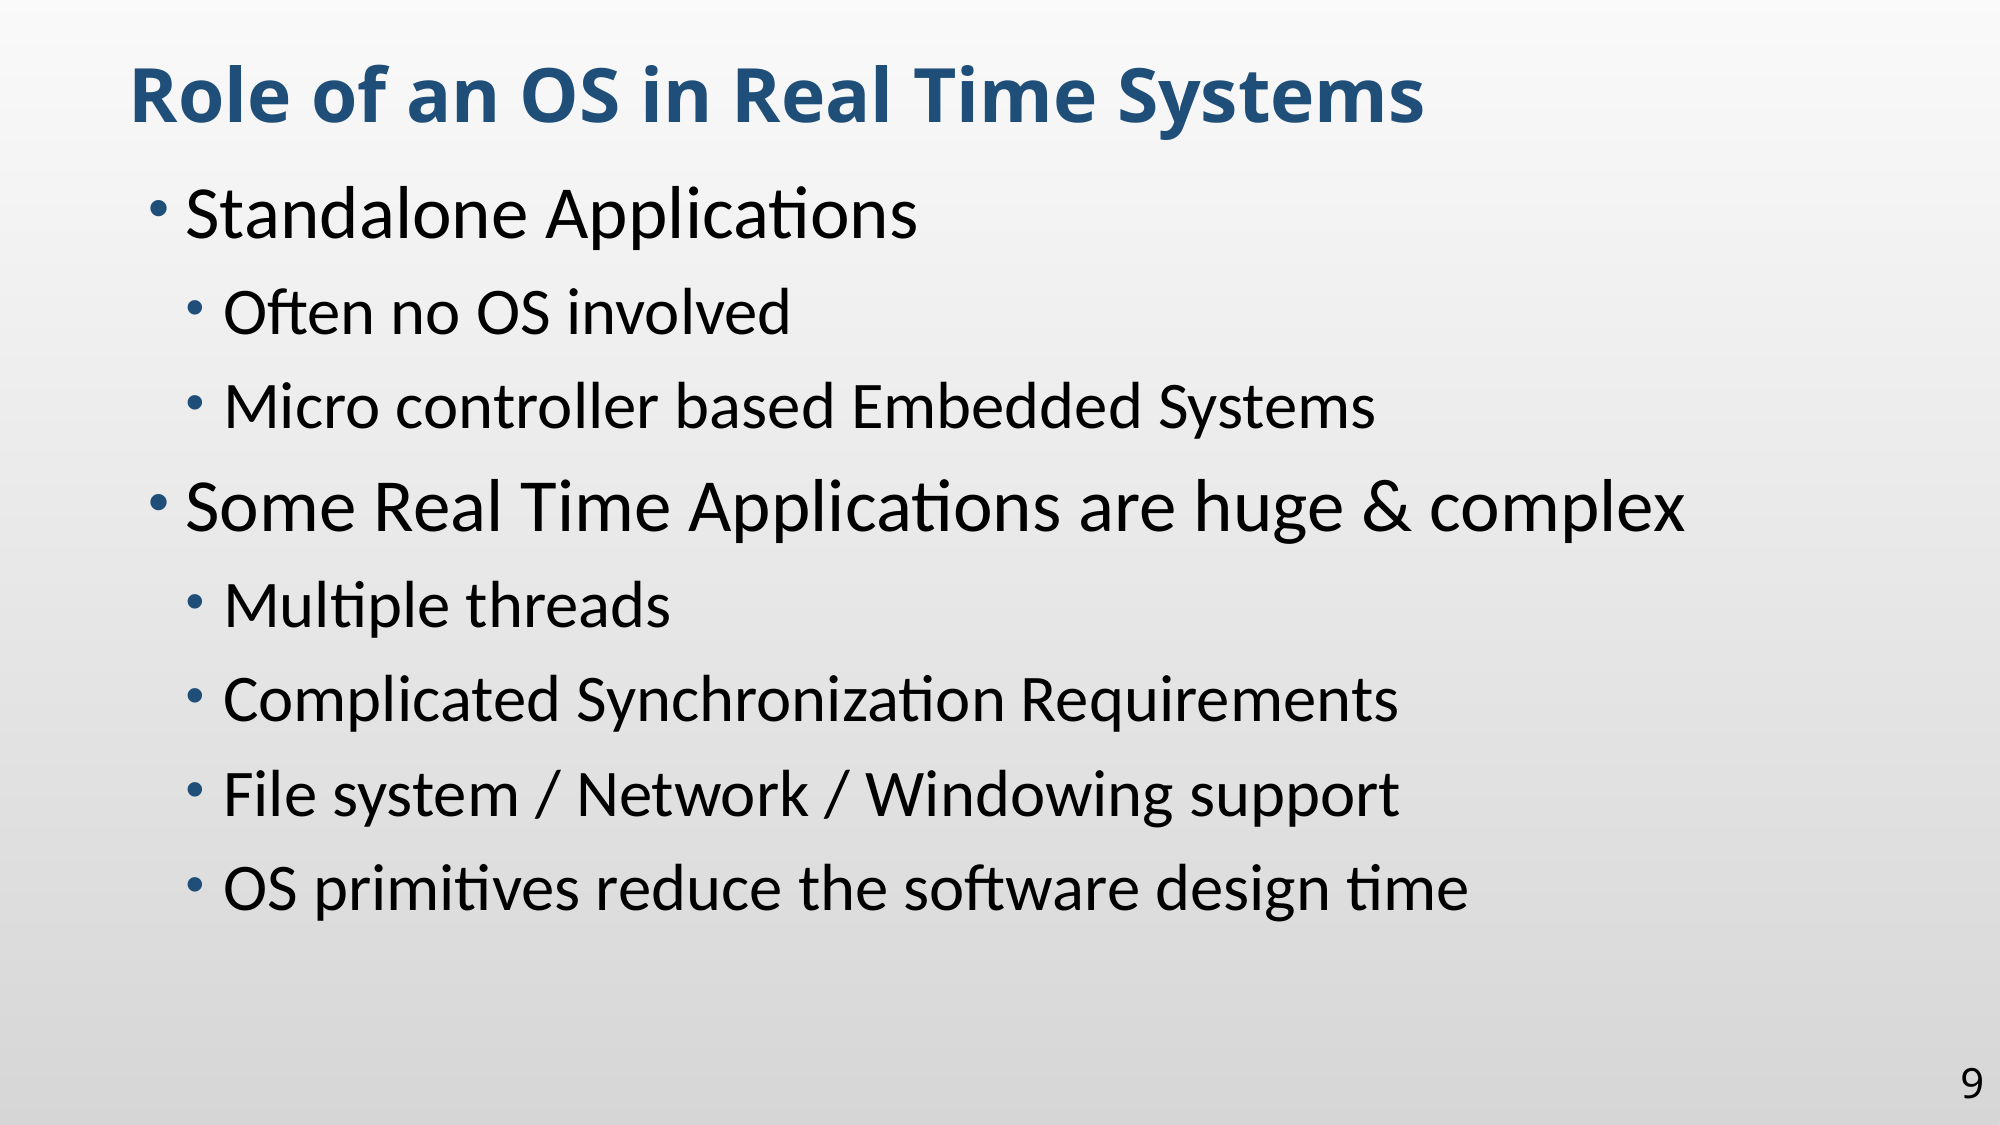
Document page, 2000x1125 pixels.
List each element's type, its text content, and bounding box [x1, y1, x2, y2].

text_box Role of an OS in Real Time Systems [113, 30, 1886, 147]
text_box 9 [1811, 1070, 2000, 1101]
list Standalone Applications Often no OS involved Micro controller based Embedded Systems Some Real Time Applications are huge & complex Multiple threads Complicated Synchronization Requirements File system / Network / Windowing support OS primitives reduce the software design time [125, 146, 1922, 1076]
